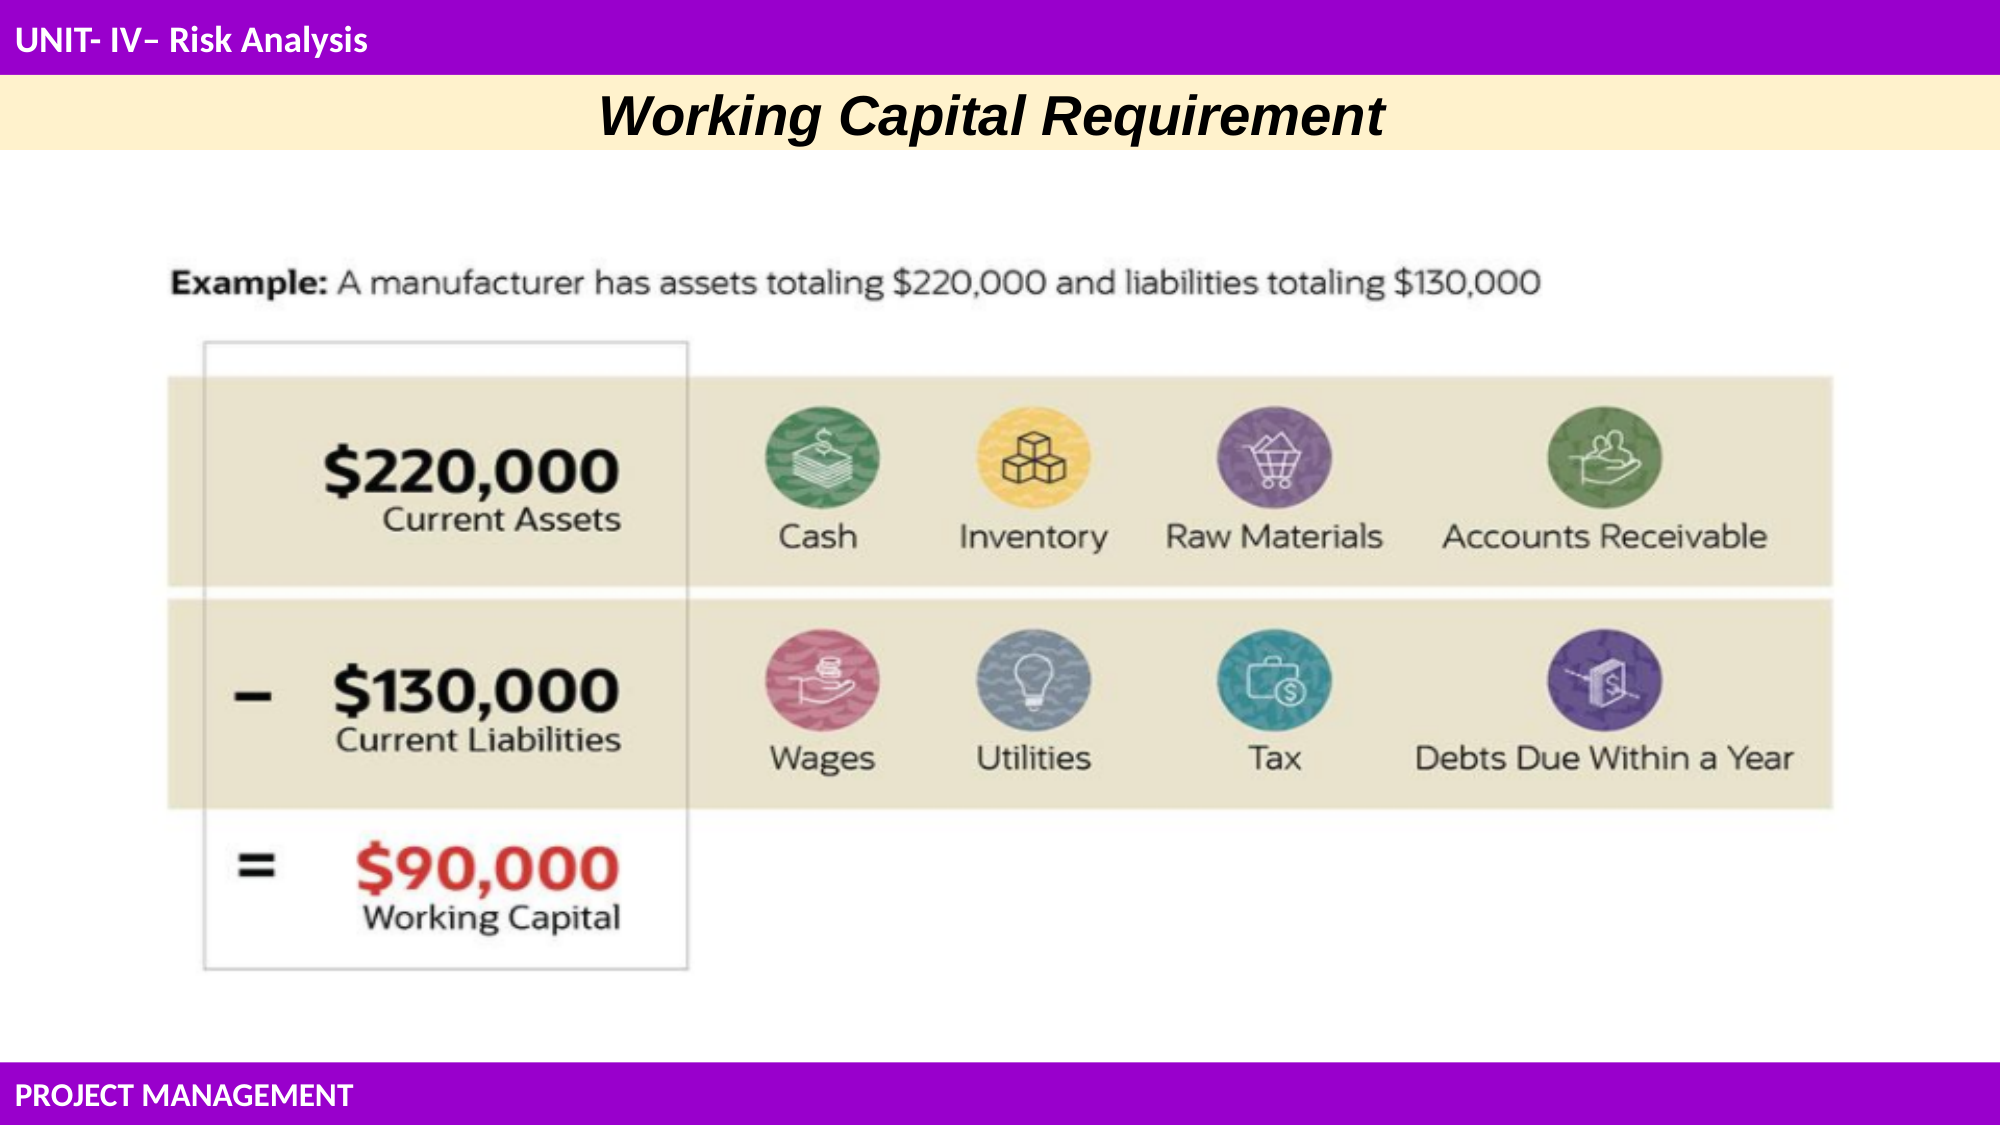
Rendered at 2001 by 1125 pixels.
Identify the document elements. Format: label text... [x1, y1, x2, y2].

text_box Working Capital Requirement [0, 74, 2000, 150]
picture [151, 252, 1849, 988]
text_box PROJECT MANAGEMENT [0, 1062, 2000, 1125]
text_box UNIT- IV– Risk Analysis [0, 0, 2000, 74]
